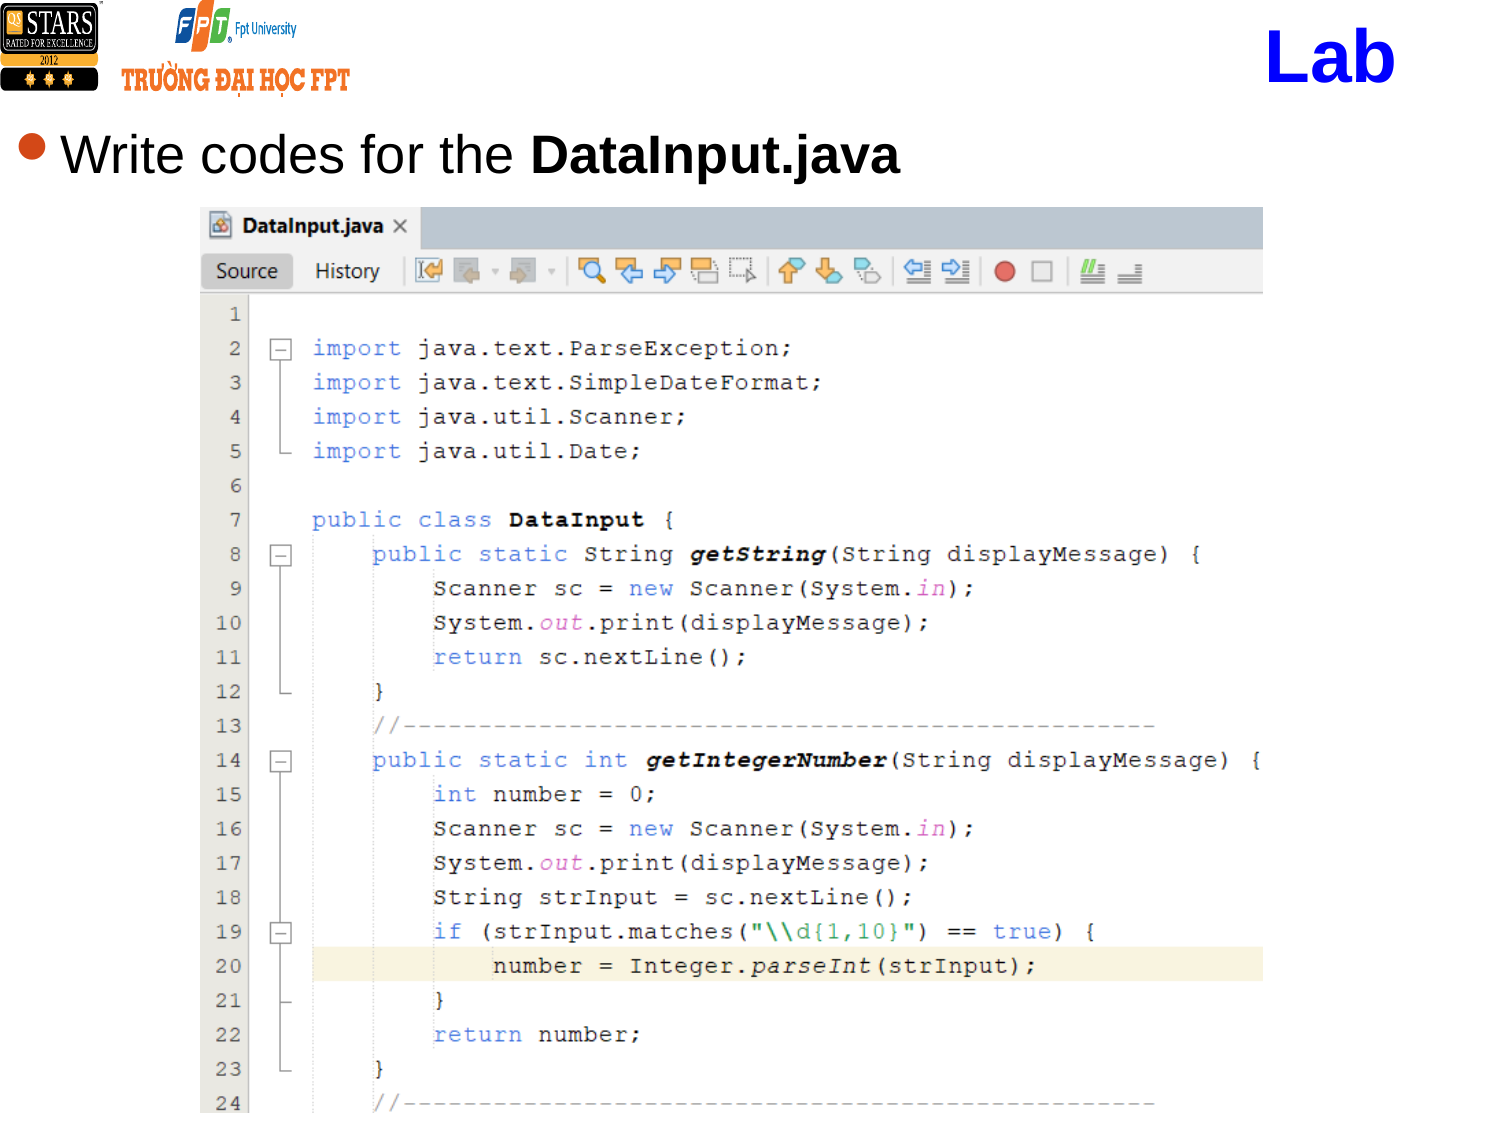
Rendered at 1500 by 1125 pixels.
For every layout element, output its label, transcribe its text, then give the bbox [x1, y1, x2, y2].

list Write codes for the DataInput.java [0, 112, 1475, 200]
picture [199, 207, 1263, 1113]
title Lab [150, 0, 1413, 112]
